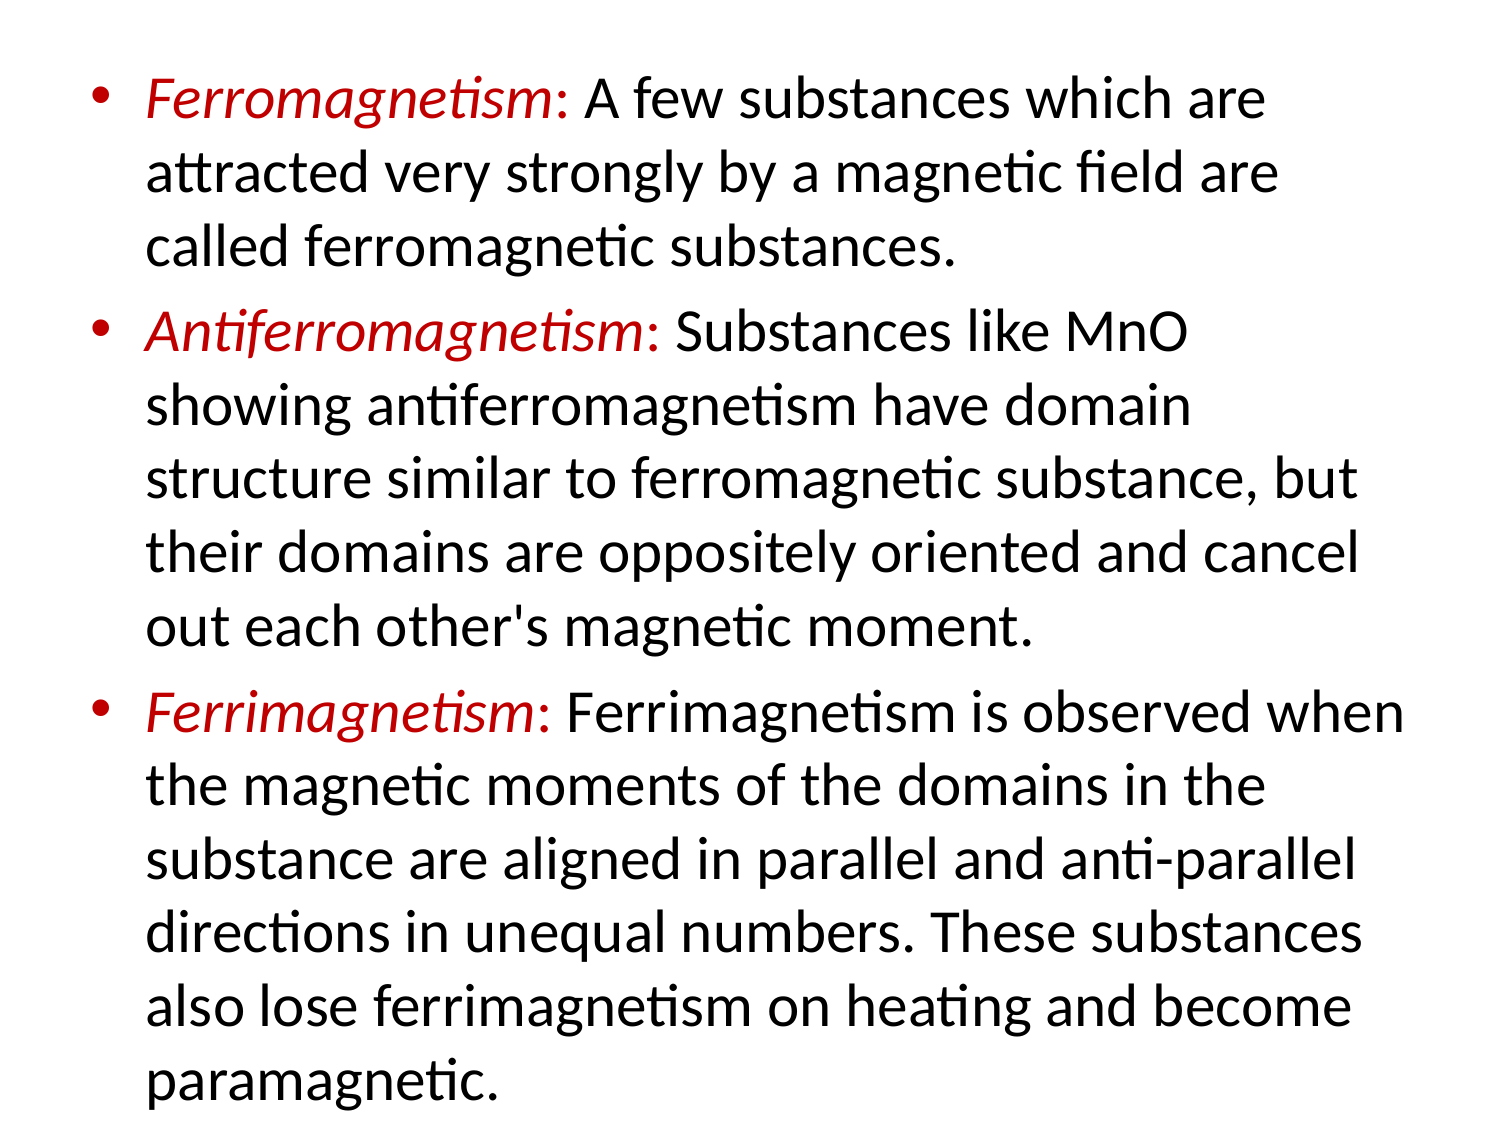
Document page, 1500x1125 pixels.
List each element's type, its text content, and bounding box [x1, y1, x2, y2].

list Ferromagnetism: A few substances which are attracted very strongly by a magnetic field are called ferromagnetic substances. Antiferromagnetism: Substances like MnO showing antiferromagnetism have domain structure similar to ferromagnetic substance, but their domains are oppositely oriented and cancel out each other's magnetic moment. Ferrimagnetism: Ferrimagnetism is observed when the magnetic moments of the domains in the substance are aligned in parallel and anti-parallel directions in unequal numbers. These substances also lose ferrimagnetism on heating and become paramagnetic. [75, 50, 1425, 1125]
